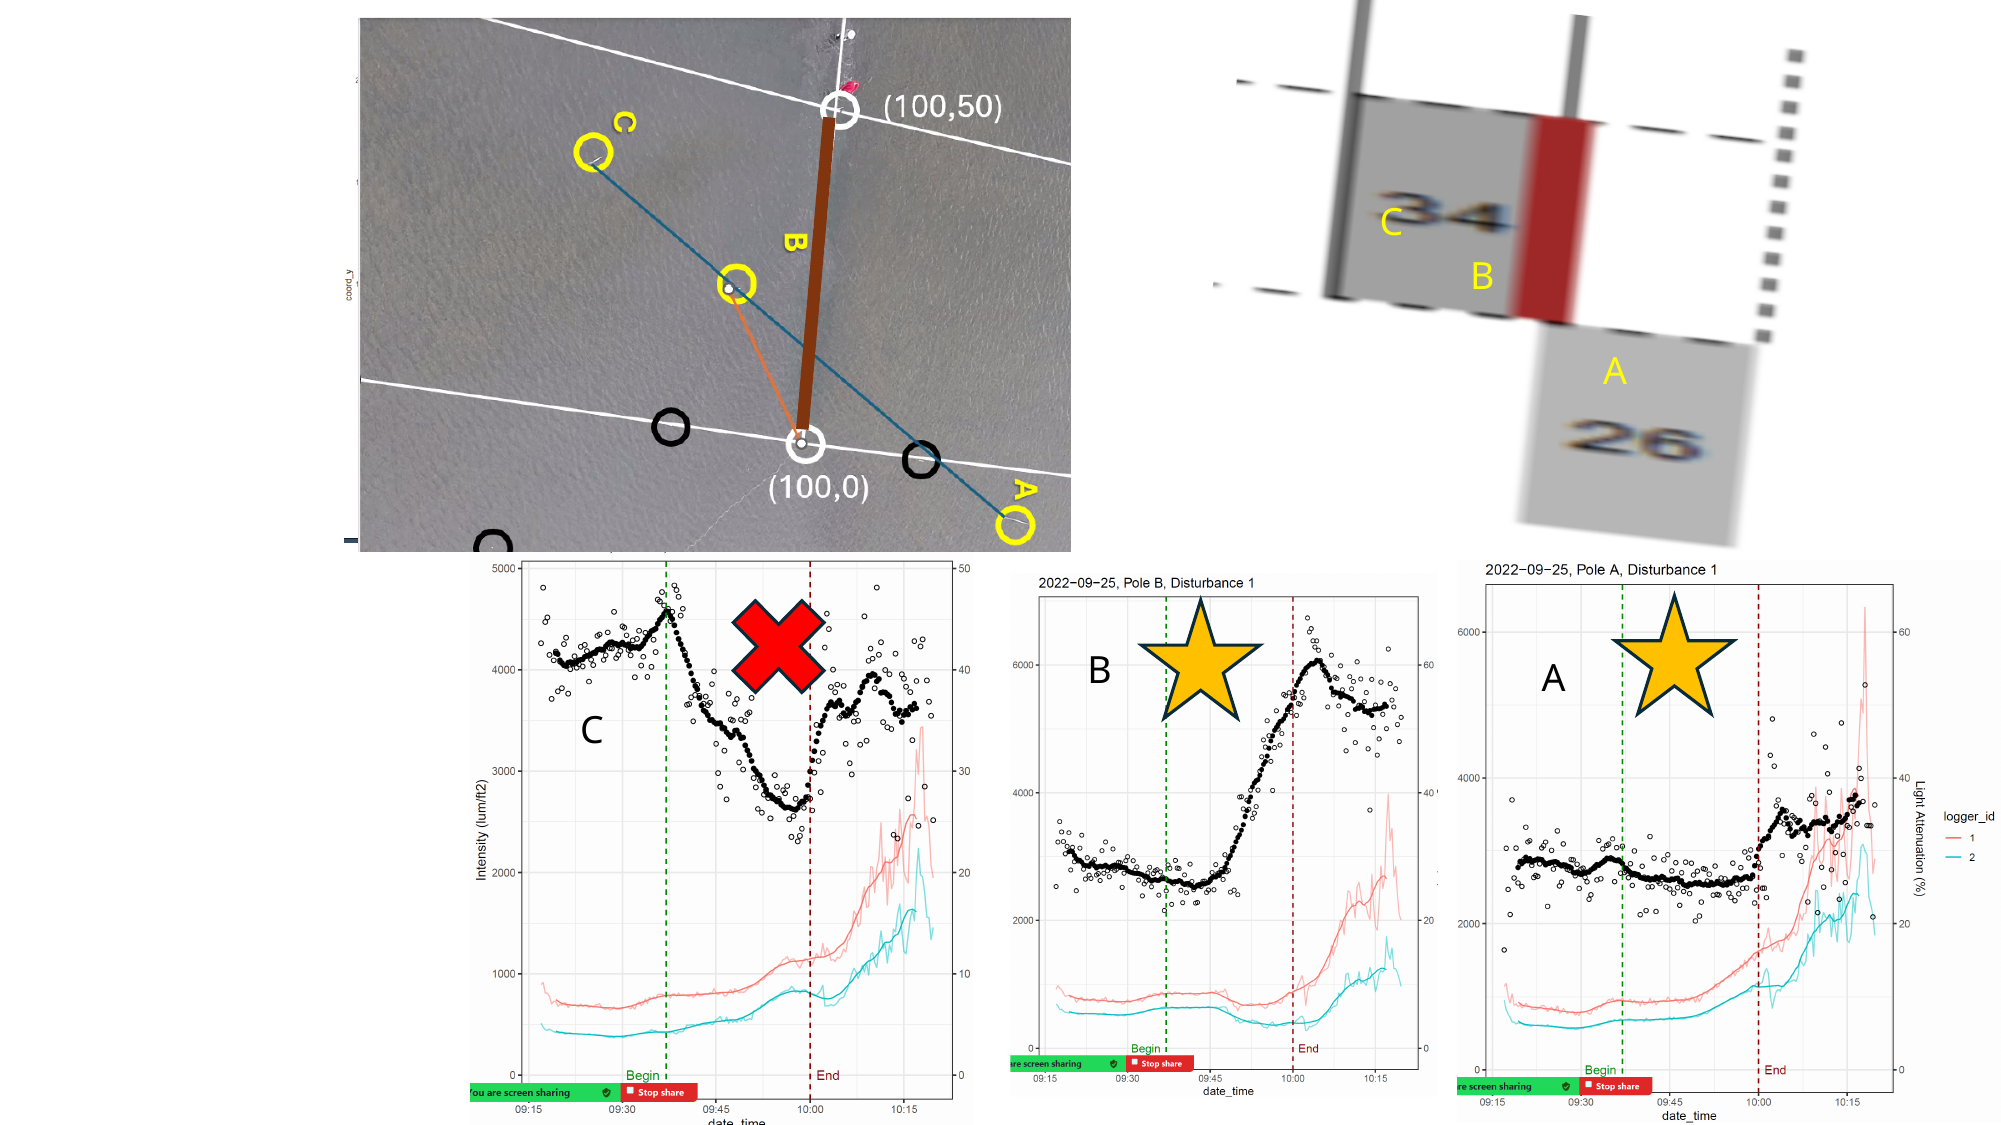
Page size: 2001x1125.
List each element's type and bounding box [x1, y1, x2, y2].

picture [1188, 0, 2001, 1124]
picture [1009, 572, 1439, 1097]
picture [344, 16, 1072, 1125]
text_box [801, 116, 830, 430]
